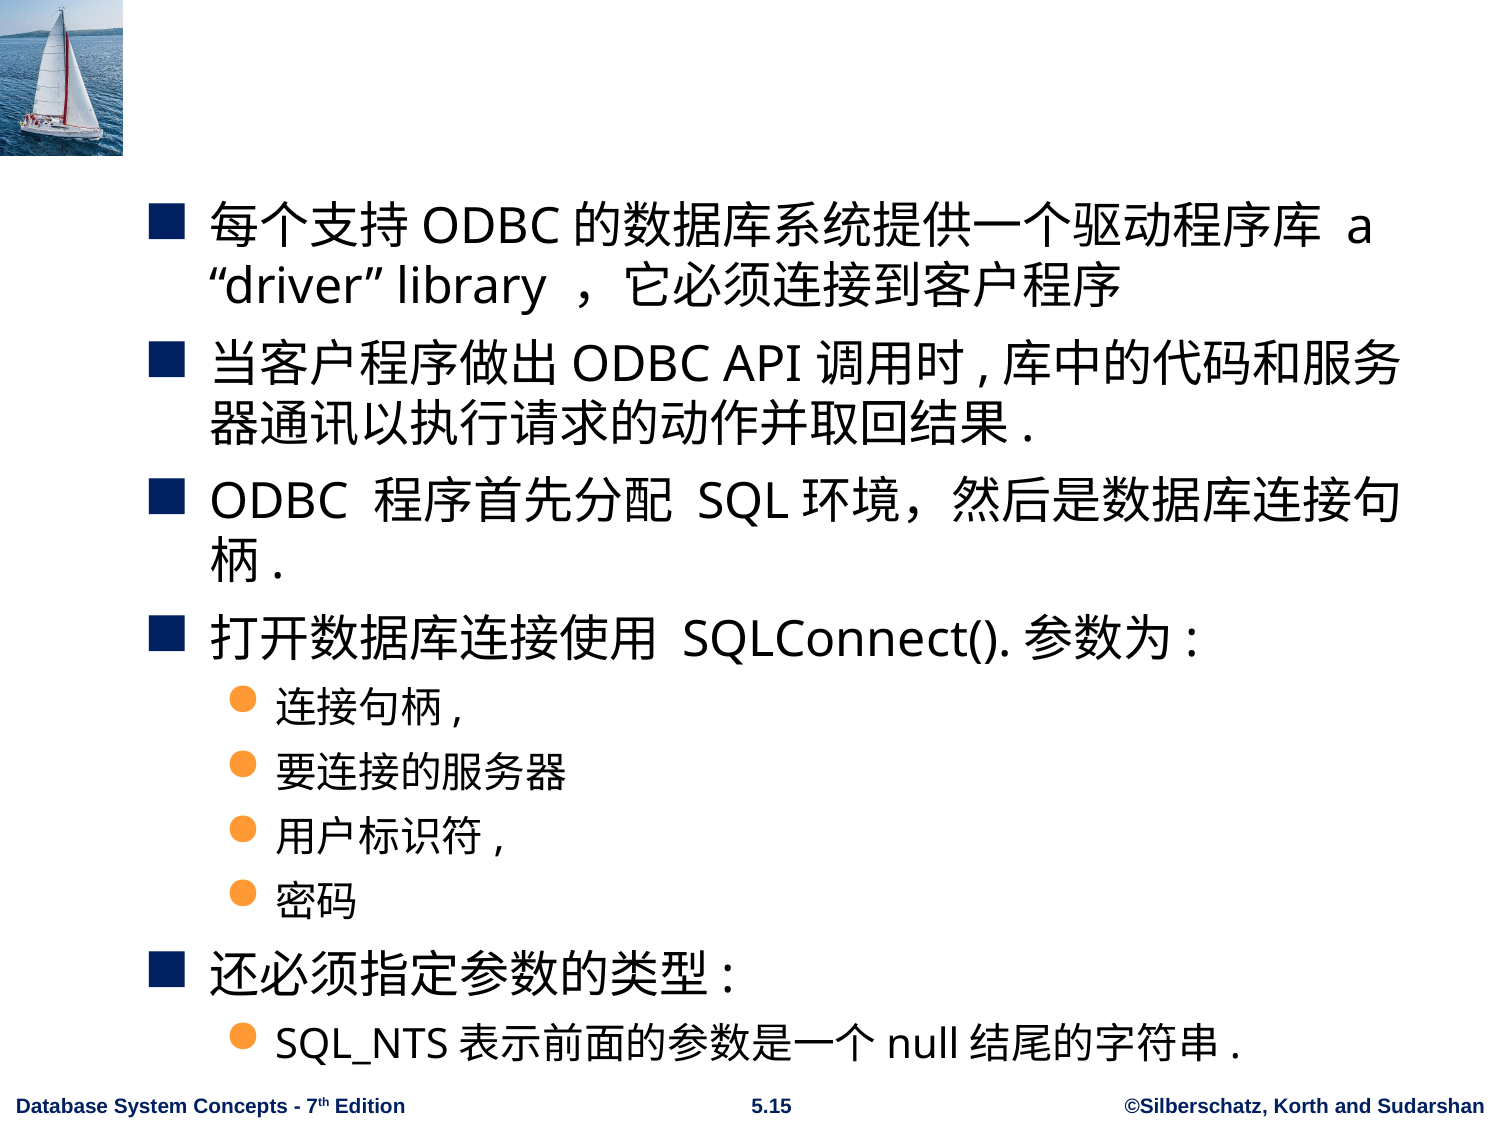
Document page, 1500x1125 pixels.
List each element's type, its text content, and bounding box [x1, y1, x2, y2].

picture [0, 0, 123, 156]
list 每个支持ODBC的数据库系统提供一个驱动程序库 a “driver” library ，它必须连接到客户程序 当客户程序做出ODBC API调用时,库中的代码和服务器通讯以执行请求的动作并取回结果. ODBC 程序首先分配 SQL环境，然后是数据库连接句柄. 打开数据库连接使用 SQLConnect().参数为: 连接句柄, 要连接的服务器 用户标识符, 密码 还必须指定参数的类型: SQL_NTS表示前面的参数是一个null结尾的字符串. [138, 186, 1426, 987]
